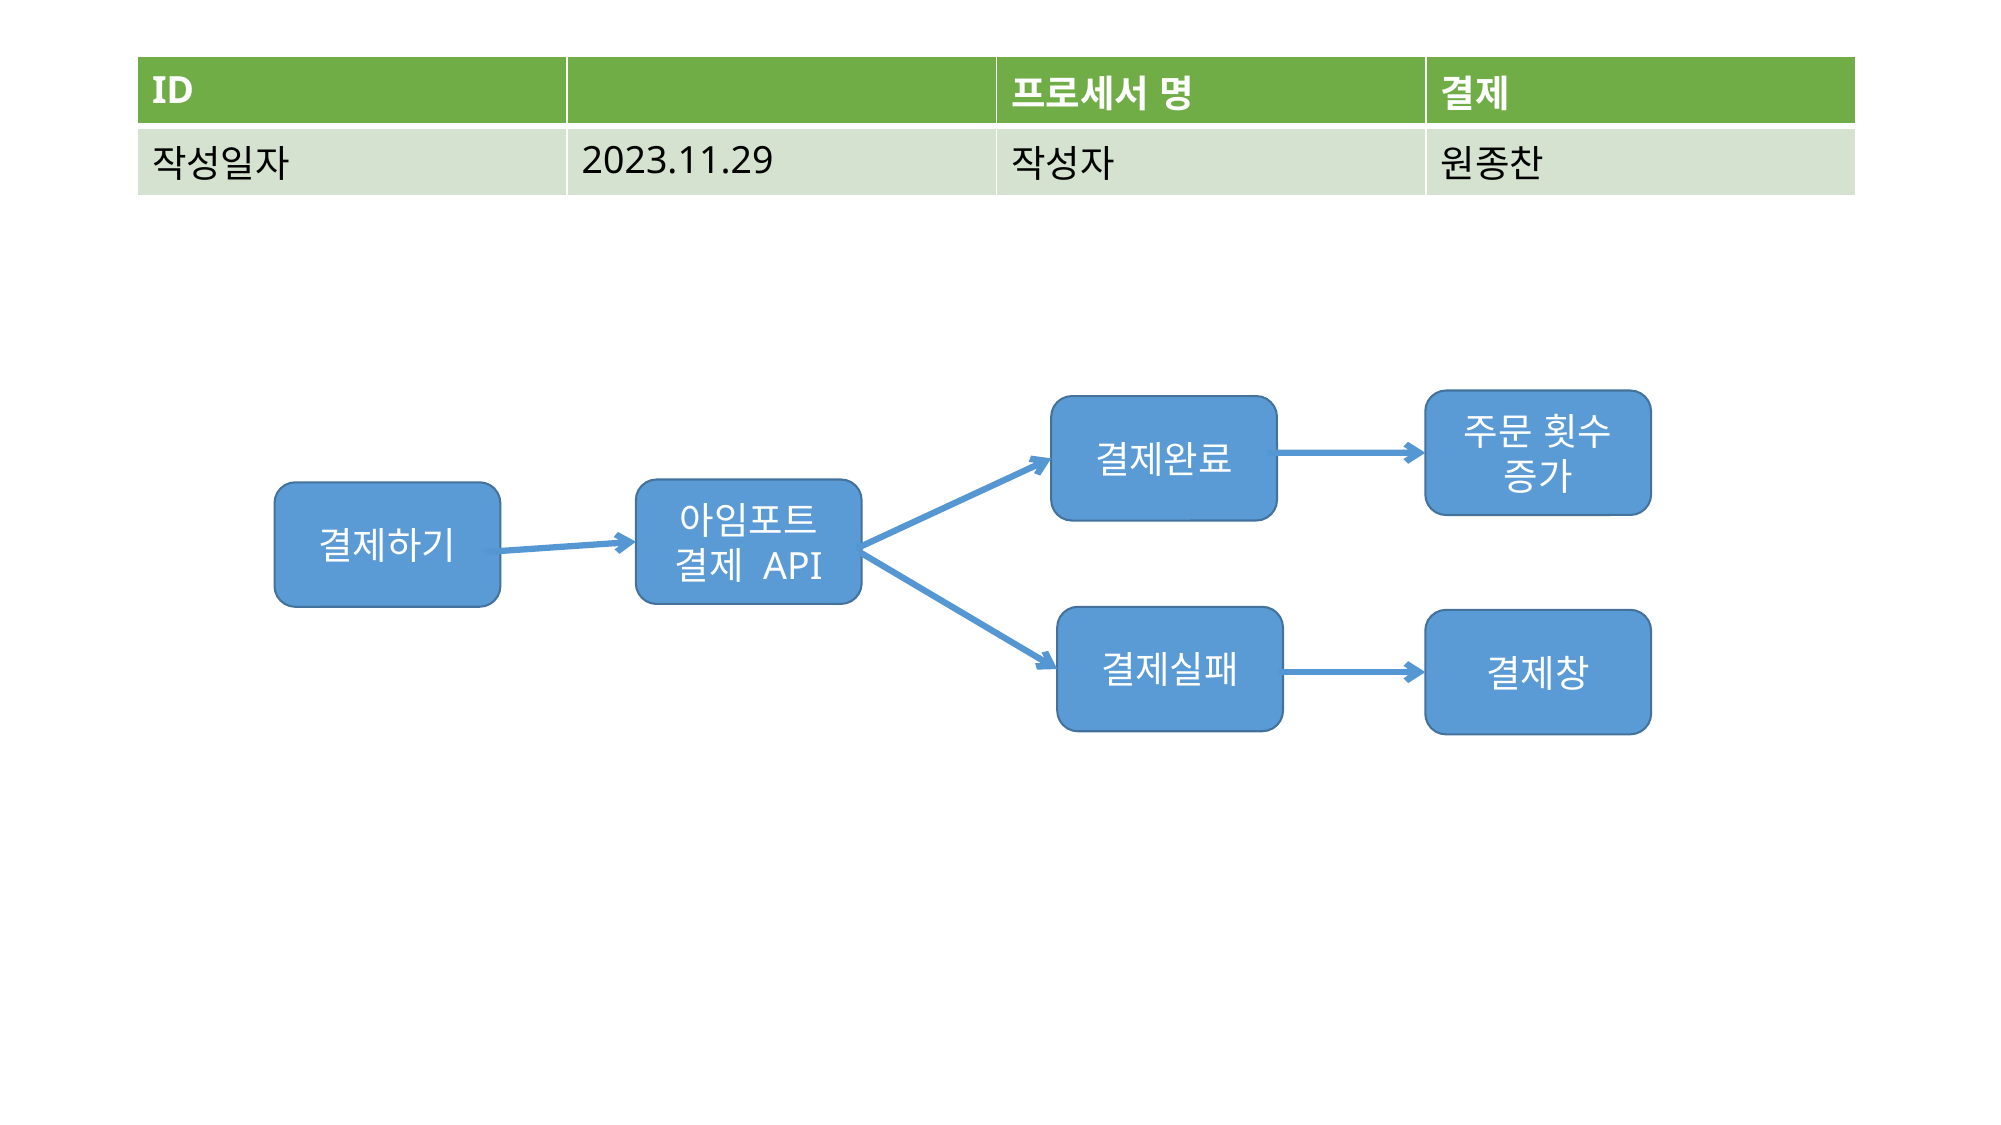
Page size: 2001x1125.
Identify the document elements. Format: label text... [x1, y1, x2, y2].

text_box 결제창 [1424, 608, 1653, 736]
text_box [856, 458, 1052, 549]
text_box 결제완료 [1050, 395, 1279, 522]
table_header ID [138, 57, 566, 123]
text_box 아임포트 결제 API [634, 478, 859, 605]
table_cell 작성자 [997, 129, 1425, 195]
table_header 프로세서 명 [997, 57, 1425, 123]
table_cell 2023.11.29 [568, 129, 996, 195]
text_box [859, 552, 1058, 669]
table_cell 원종찬 [1427, 129, 1855, 195]
table_cell 작성일자 [138, 129, 566, 195]
table_header [568, 57, 996, 123]
text_box 결제하기 [273, 481, 502, 608]
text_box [483, 541, 636, 553]
table_header 결제 [1427, 57, 1855, 123]
text_box 결제실패 [1056, 605, 1285, 733]
text_box 주문 횟수 증가 [1424, 389, 1653, 517]
